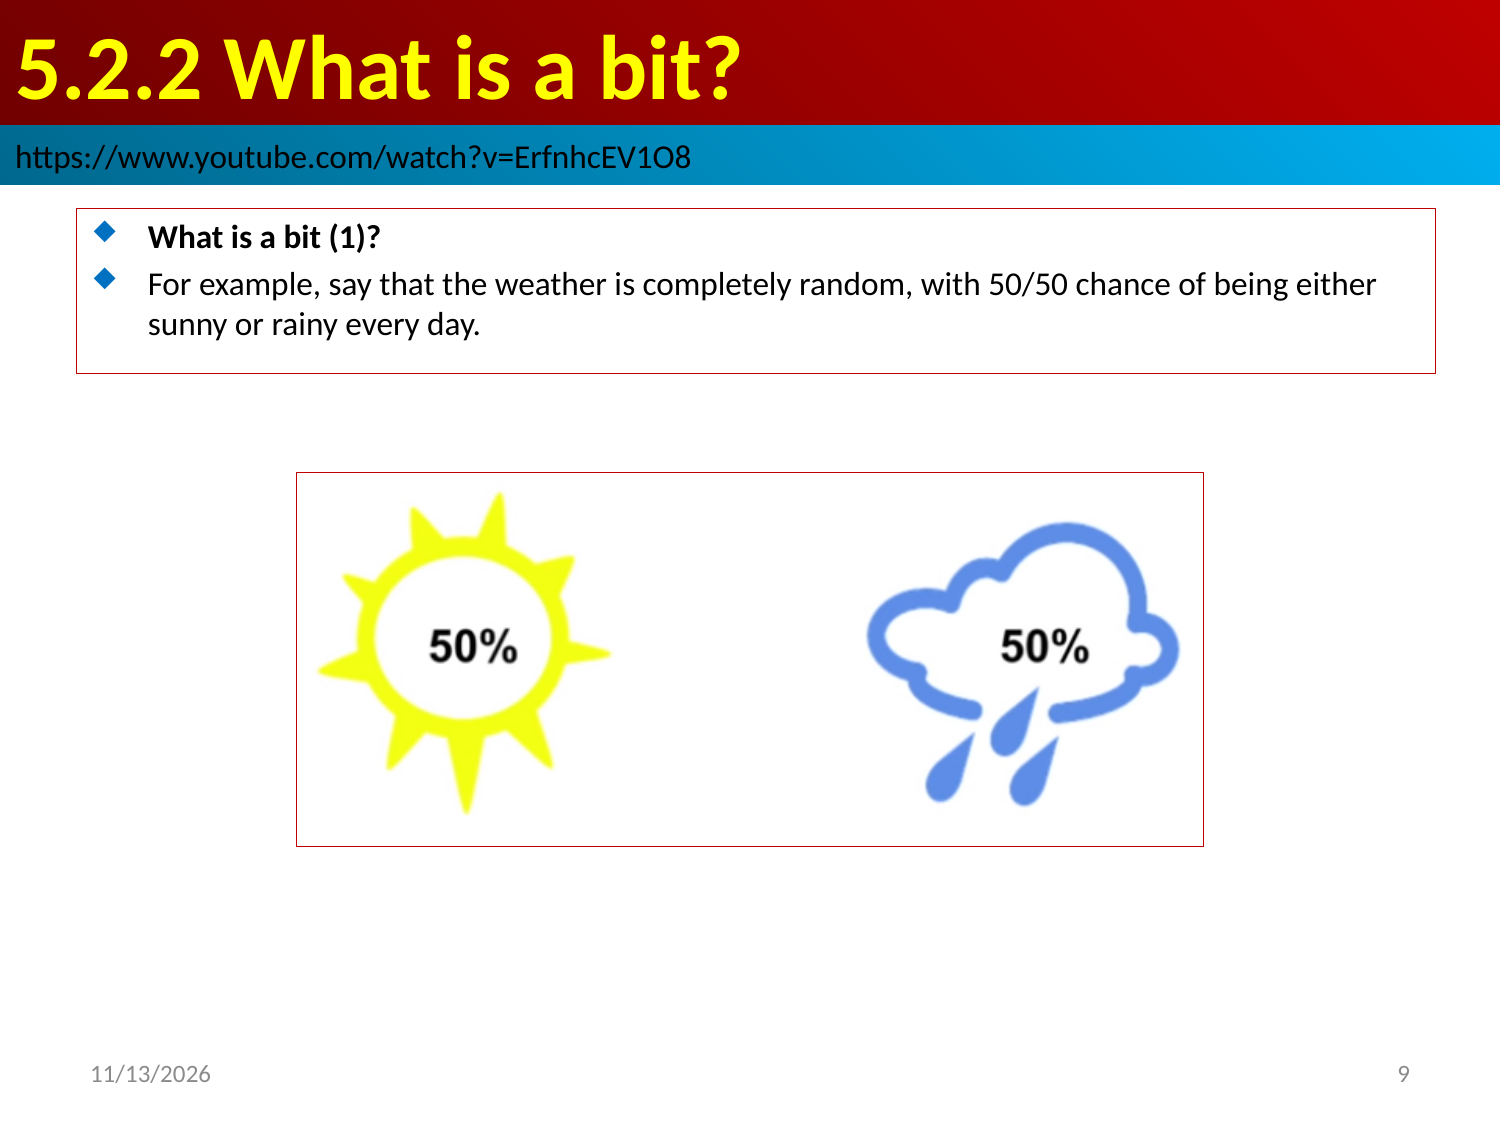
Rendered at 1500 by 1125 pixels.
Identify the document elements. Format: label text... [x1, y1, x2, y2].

text_box https://www.youtube.com/watch?v=ErfnhcEV1O8 [0, 125, 1500, 185]
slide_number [75, 1042, 425, 1103]
picture [295, 471, 1205, 848]
subtitle What is a bit (1)? For example, say that the weather is completely random, with 50/50 chance of being either sunny or rainy every day. [76, 208, 1436, 374]
slide_number 9 [1074, 1042, 1425, 1103]
title 5.2.2 What is a bit? [0, 0, 1500, 125]
